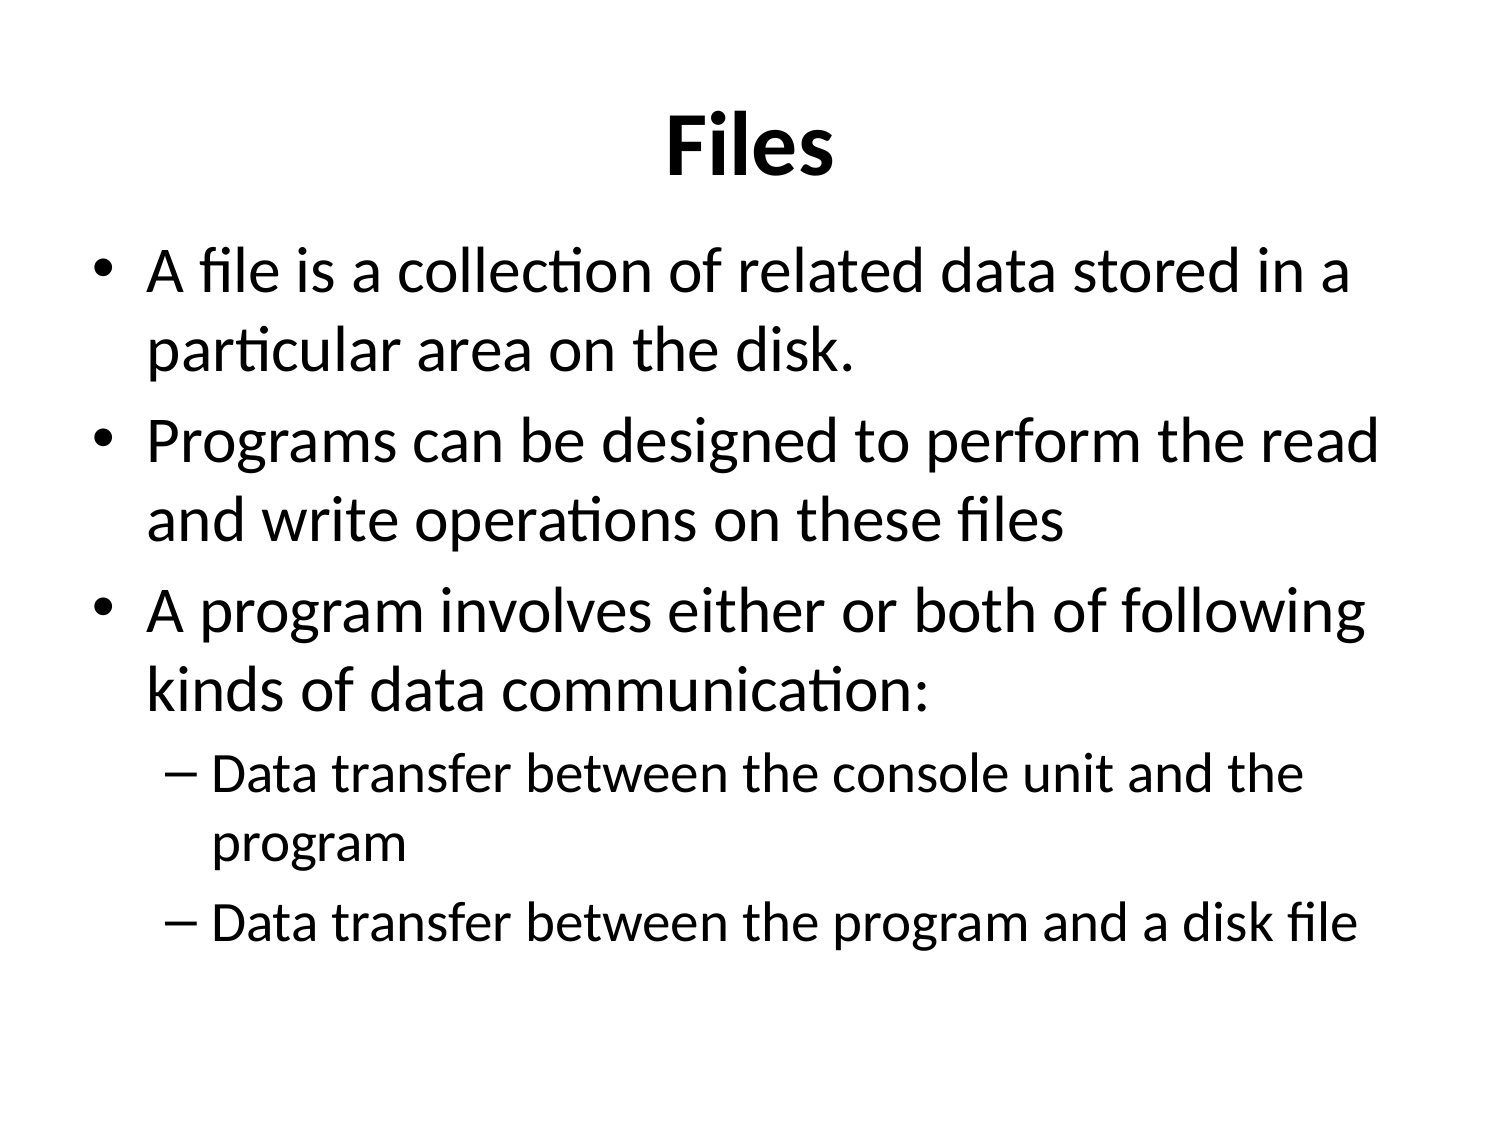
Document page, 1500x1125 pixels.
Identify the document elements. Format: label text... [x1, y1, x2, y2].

title Files [75, 45, 1425, 233]
list A file is a collection of related data stored in a particular area on the disk. Programs can be designed to perform the read and write operations on these files A program involves either or both of following kinds of data communication: Data transfer between the console unit and the program Data transfer between the program and a disk file [76, 220, 1427, 963]
